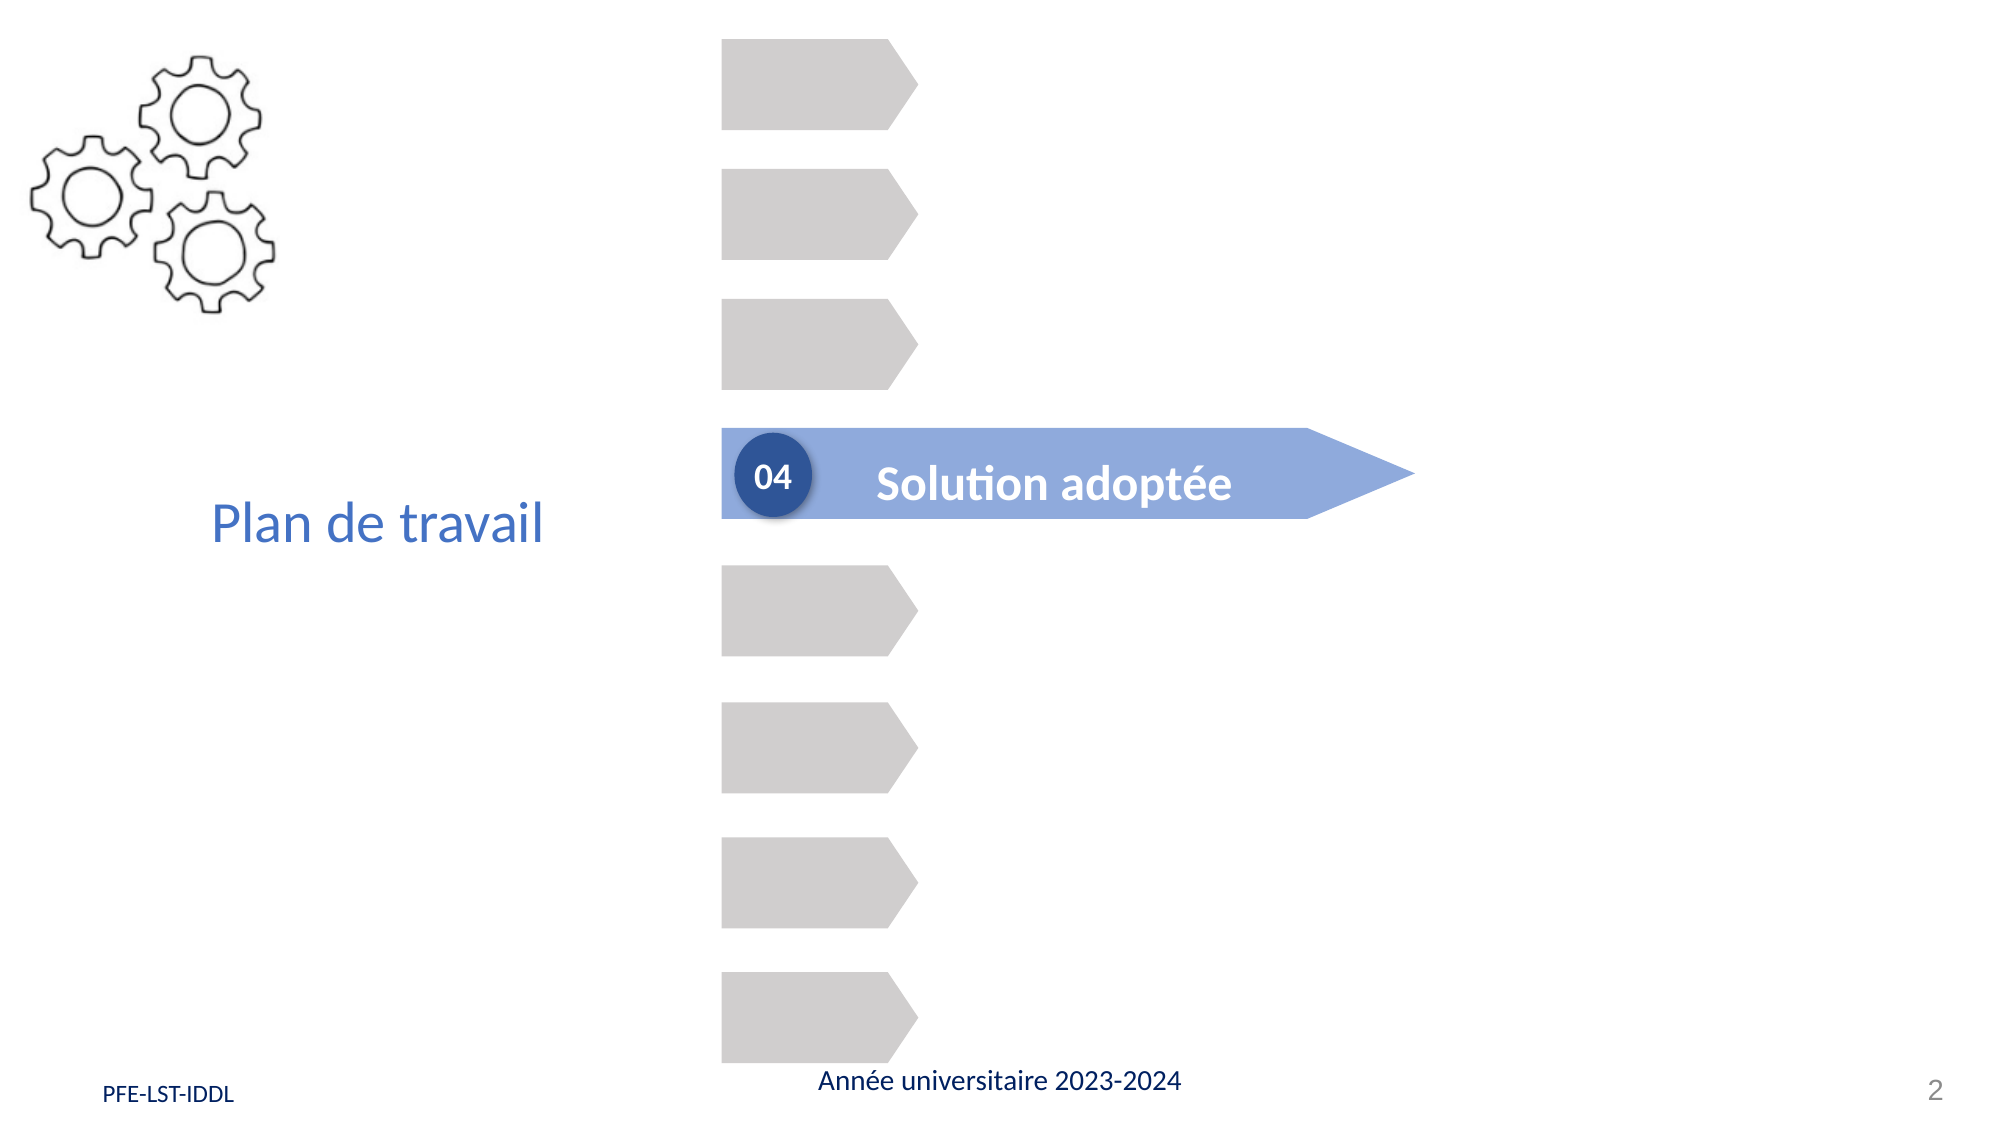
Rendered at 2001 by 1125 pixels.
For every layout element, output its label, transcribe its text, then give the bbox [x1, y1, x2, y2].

picture [0, 20, 305, 343]
text_box [720, 971, 920, 1065]
text_box [720, 701, 920, 795]
text_box [720, 167, 920, 261]
text_box [720, 297, 920, 391]
text_box 04 [734, 432, 798, 517]
text_box [720, 564, 920, 658]
text_box [720, 836, 920, 930]
text_box [720, 38, 920, 132]
text_box Plan de travail [196, 476, 604, 562]
text_box Année universitaire 2023-2024 [500, 1054, 1500, 1104]
text_box PFE-LST-IDDL [82, 1072, 1583, 1113]
text_box Solution adoptée [773, 442, 1337, 518]
text_box [720, 426, 1418, 520]
slide_number 2 [1609, 1058, 1959, 1119]
